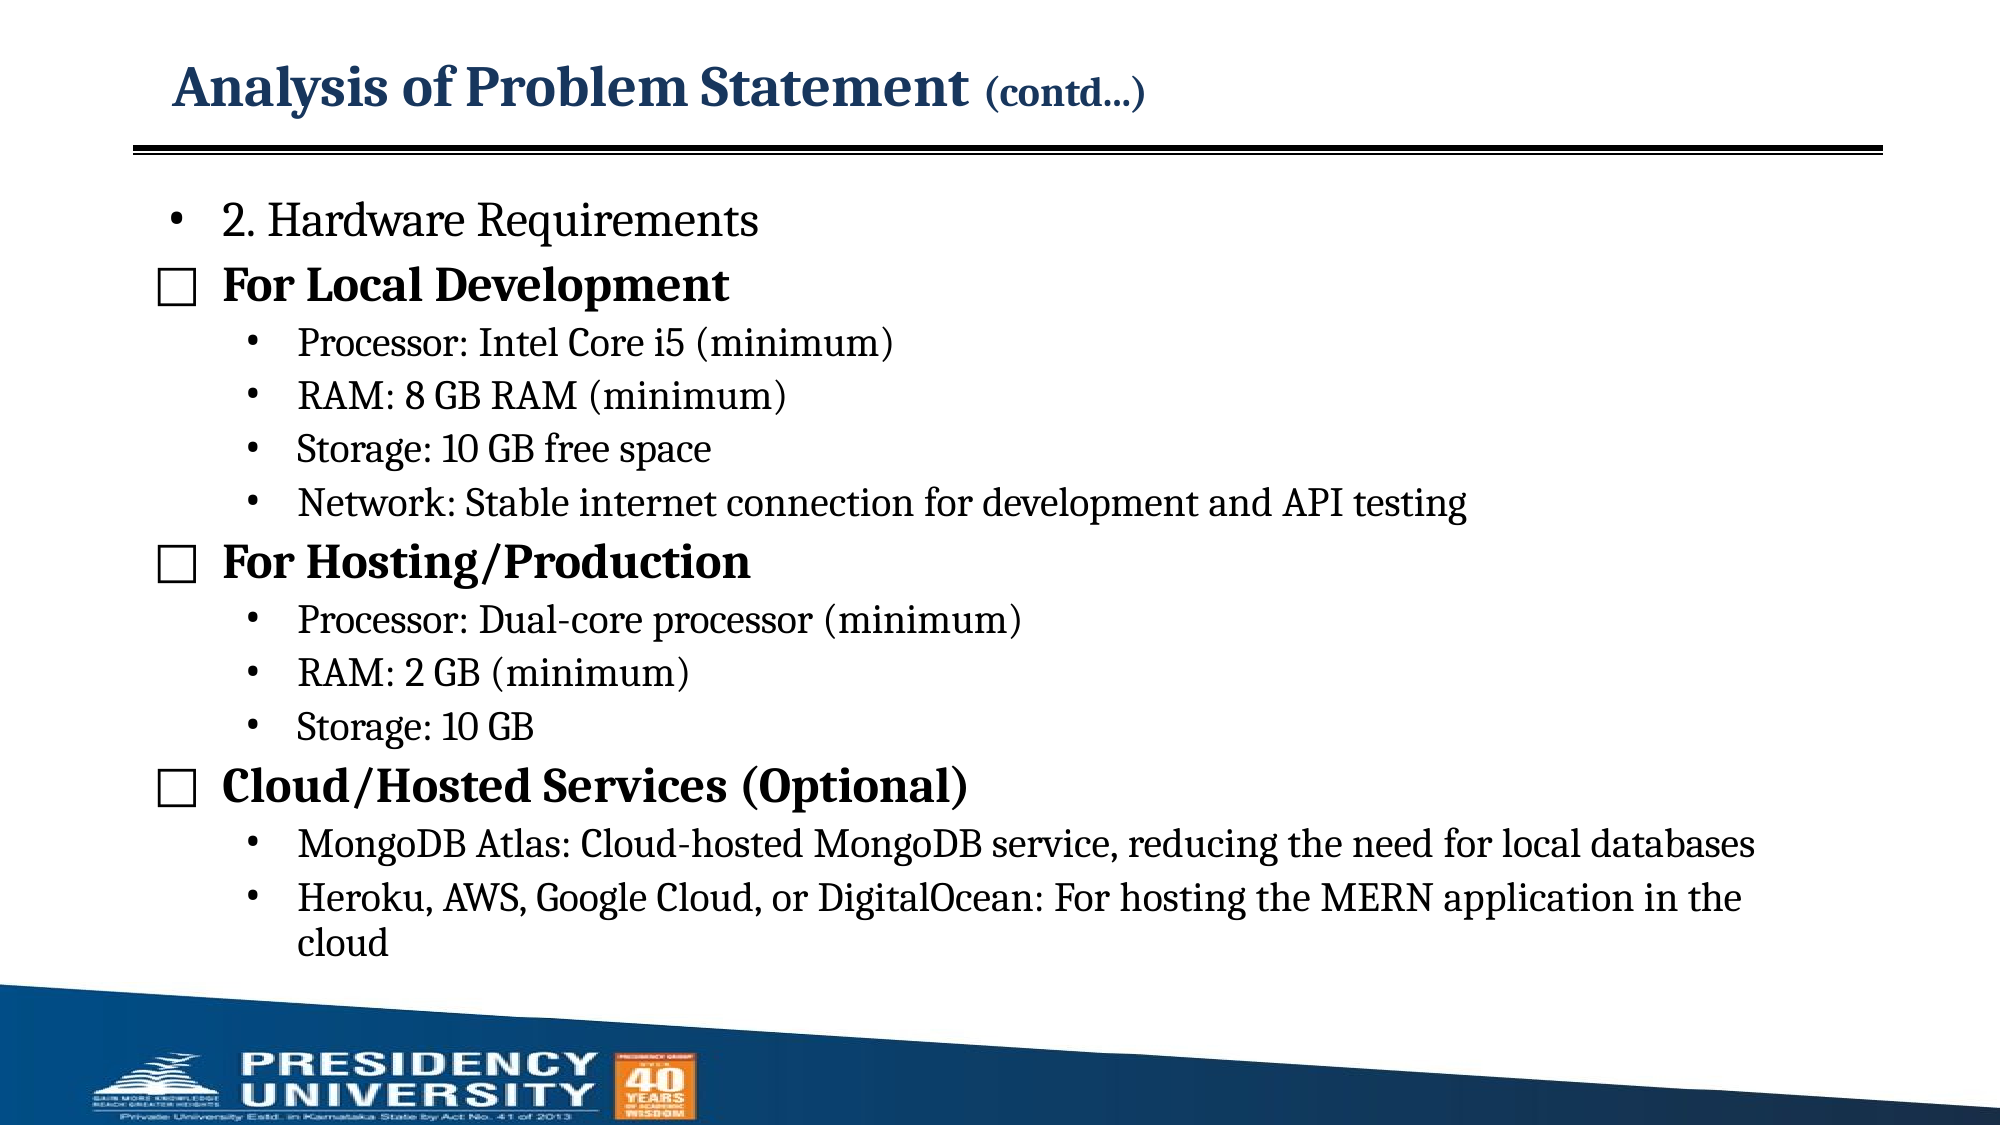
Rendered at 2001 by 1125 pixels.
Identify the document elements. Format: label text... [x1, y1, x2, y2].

title Analysis of Problem Statement (contd...) [139, 28, 1176, 236]
picture [0, 982, 2000, 1125]
text_box 2. Hardware Requirements For Local Development Processor: Intel Core i5 (minimum) RAM: 8 GB RAM (minimum) Storage: 10 GB free space Network: Stable internet connection for development and API testing For Hosting/Production Processor: Dual-core processor (minimum) RAM: 2 GB (minimum) Storage: 10 GB Cloud/Hosted Services (Optional) MongoDB Atlas: Cloud-hosted MongoDB service, reducing the need for local databases Heroku, AWS, Google Cloud, or DigitalOcean: For hosting the MERN application in the cloud [151, 180, 1826, 965]
